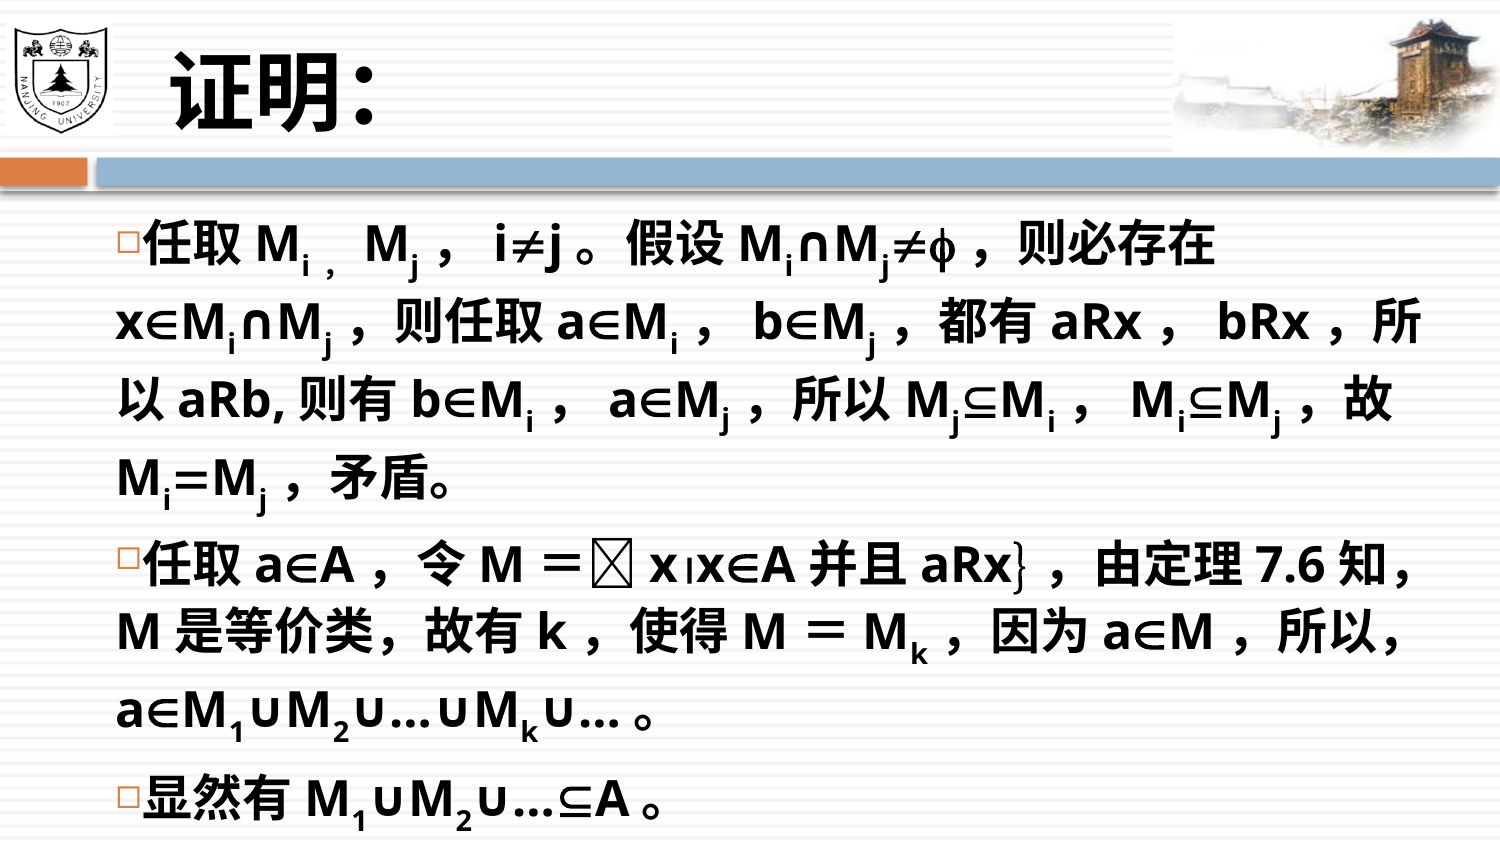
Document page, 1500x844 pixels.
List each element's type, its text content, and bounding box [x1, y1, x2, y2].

picture [0, 0, 1500, 153]
list 任取Mi，Mj，ij。假设Mi∩Mj，则必存在xMi∩Mj，则任取aMi，bMj，都有aRx，bRx，所以aRb,则有bMi，aMj，所以MjMi，MiMj，故MiMj，矛盾。 任取aA，令M＝xxA并且aRx，由定理7.6知，M是等价类，故有k，使得M＝Mk，因为aM，所以，aM1∪M2∪…∪Mk∪…。 显然有M1∪M2∪…A。 故A＝M1∪M2∪…。 [100, 196, 1438, 750]
title 证明： [152, 28, 1353, 150]
picture [0, 192, 1500, 844]
